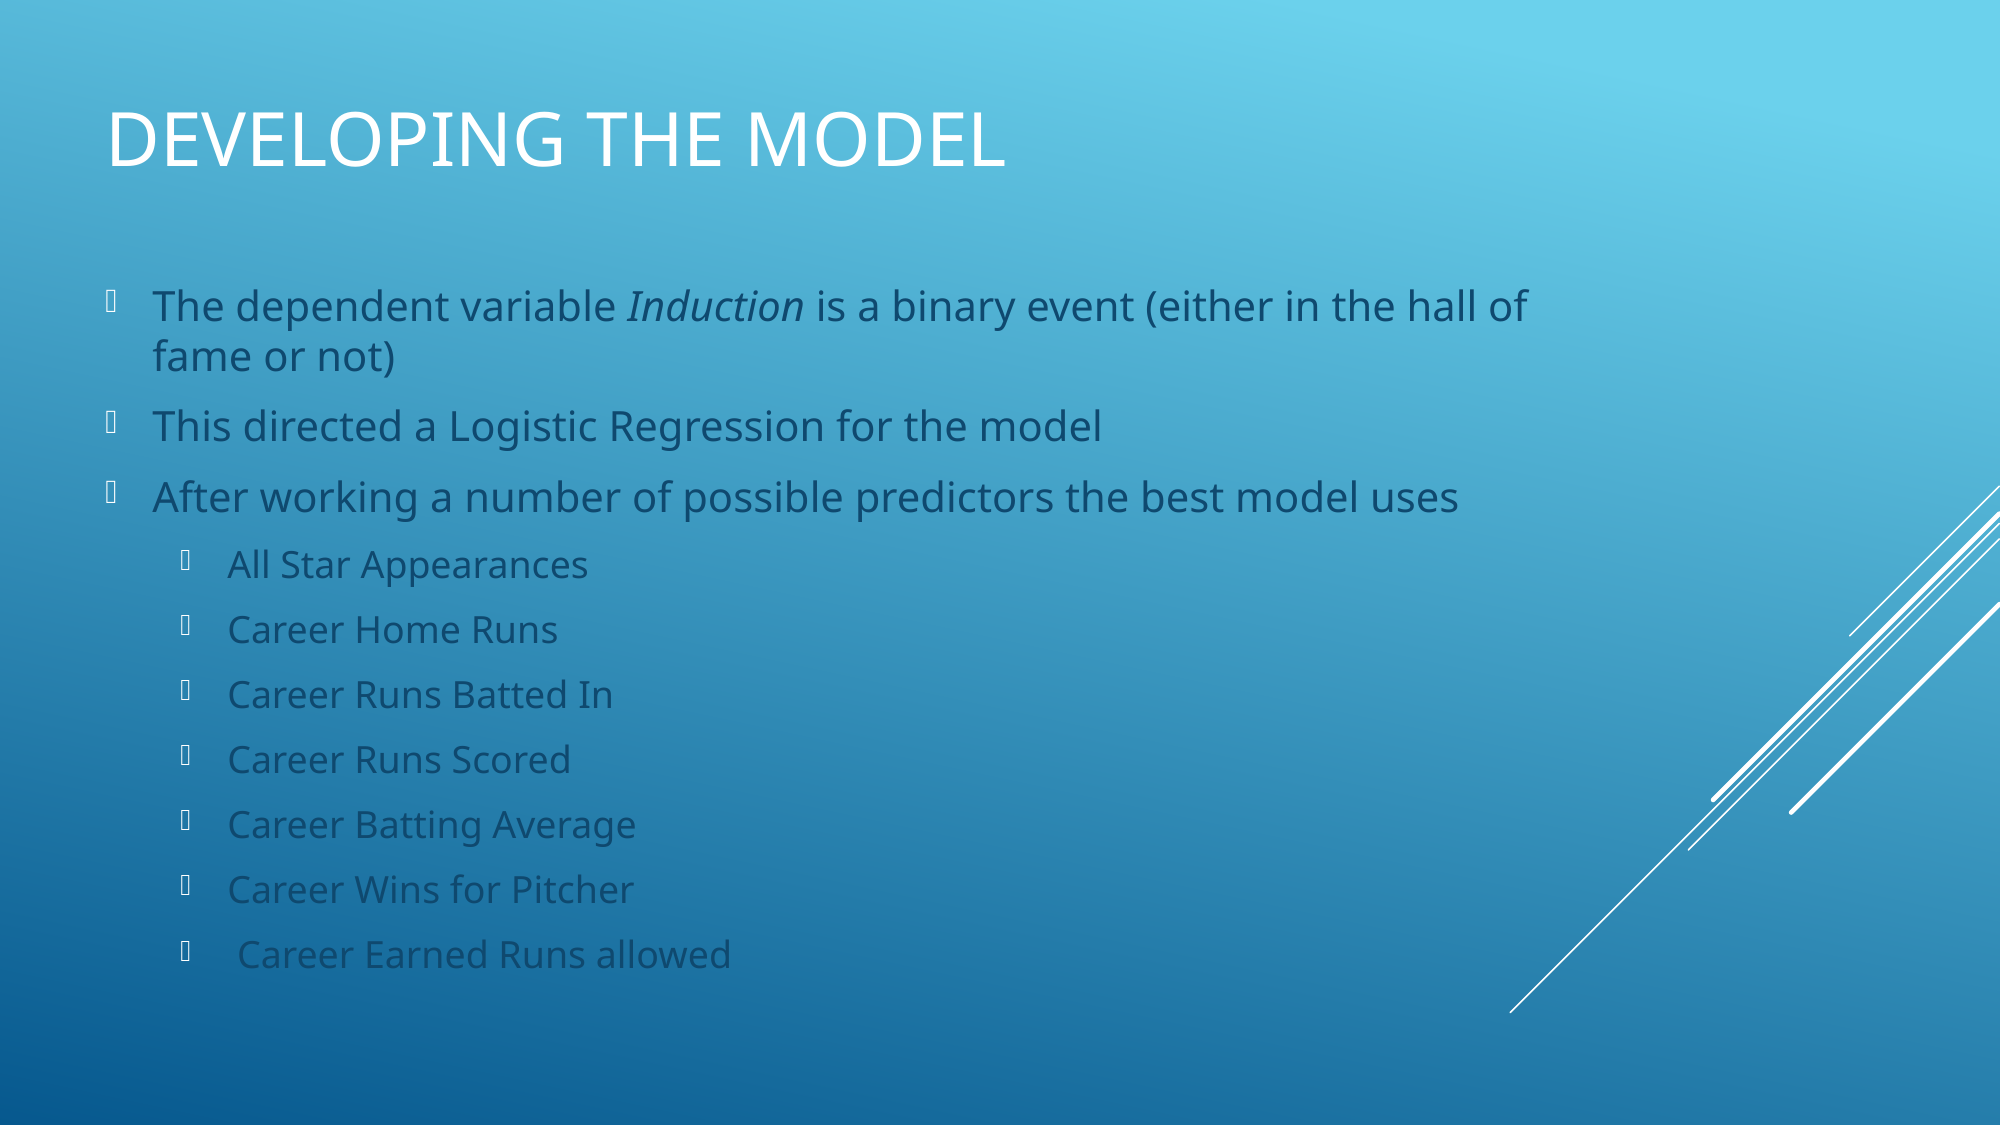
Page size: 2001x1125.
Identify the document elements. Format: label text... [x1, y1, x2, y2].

title Developing the Model [90, 12, 1491, 260]
list The dependent variable Induction is a binary event (either in the hall of fame or not) This directed a Logistic Regression for the model After working a number of possible predictors the best model uses All Star Appearances Career Home Runs Career Runs Batted In Career Runs Scored Career Batting Average Career Wins for Pitcher Career Earned Runs allowed [90, 271, 1613, 1055]
